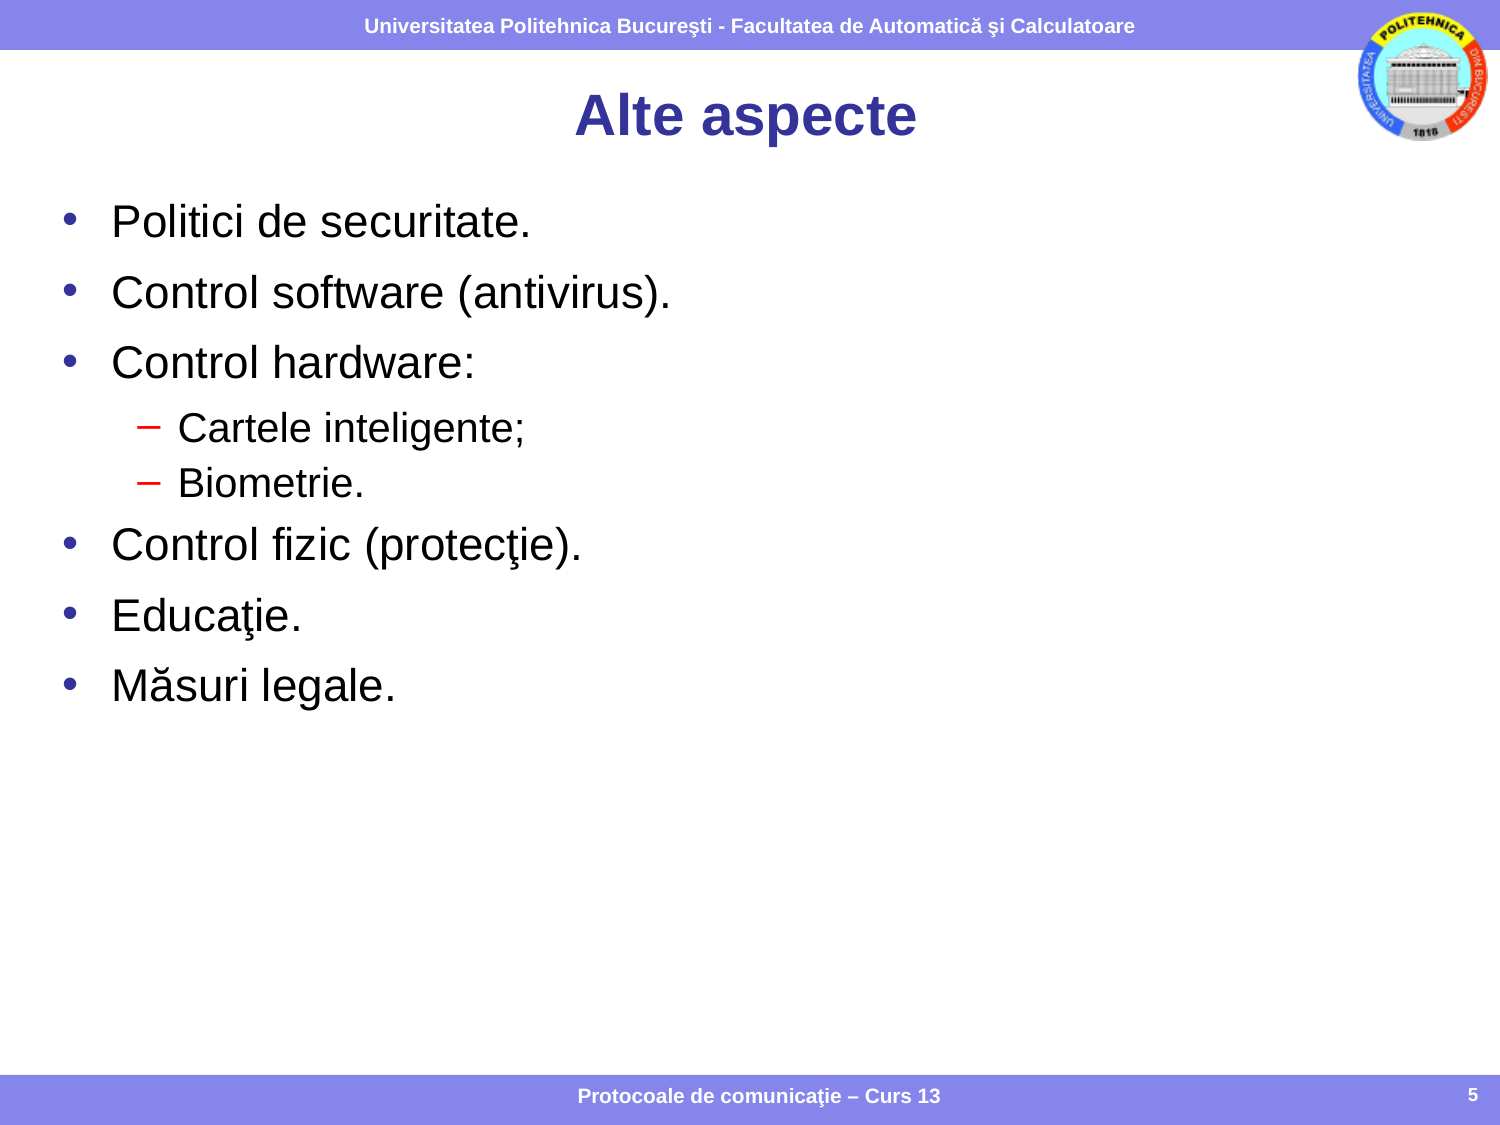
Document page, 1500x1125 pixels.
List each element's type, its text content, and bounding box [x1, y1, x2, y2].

footer Protocoale de comunicaţie – Curs 13 [387, 1074, 1131, 1119]
list Politici de securitate. Control software (antivirus). Control hardware: Cartele inteligente; Biometrie. Control fizic (protecţie). Educaţie. Măsuri legale. [62, 200, 1431, 1029]
slide_number 5 [1149, 1074, 1494, 1119]
picture [1357, 12, 1488, 141]
title Alte aspecte [62, 74, 1431, 149]
